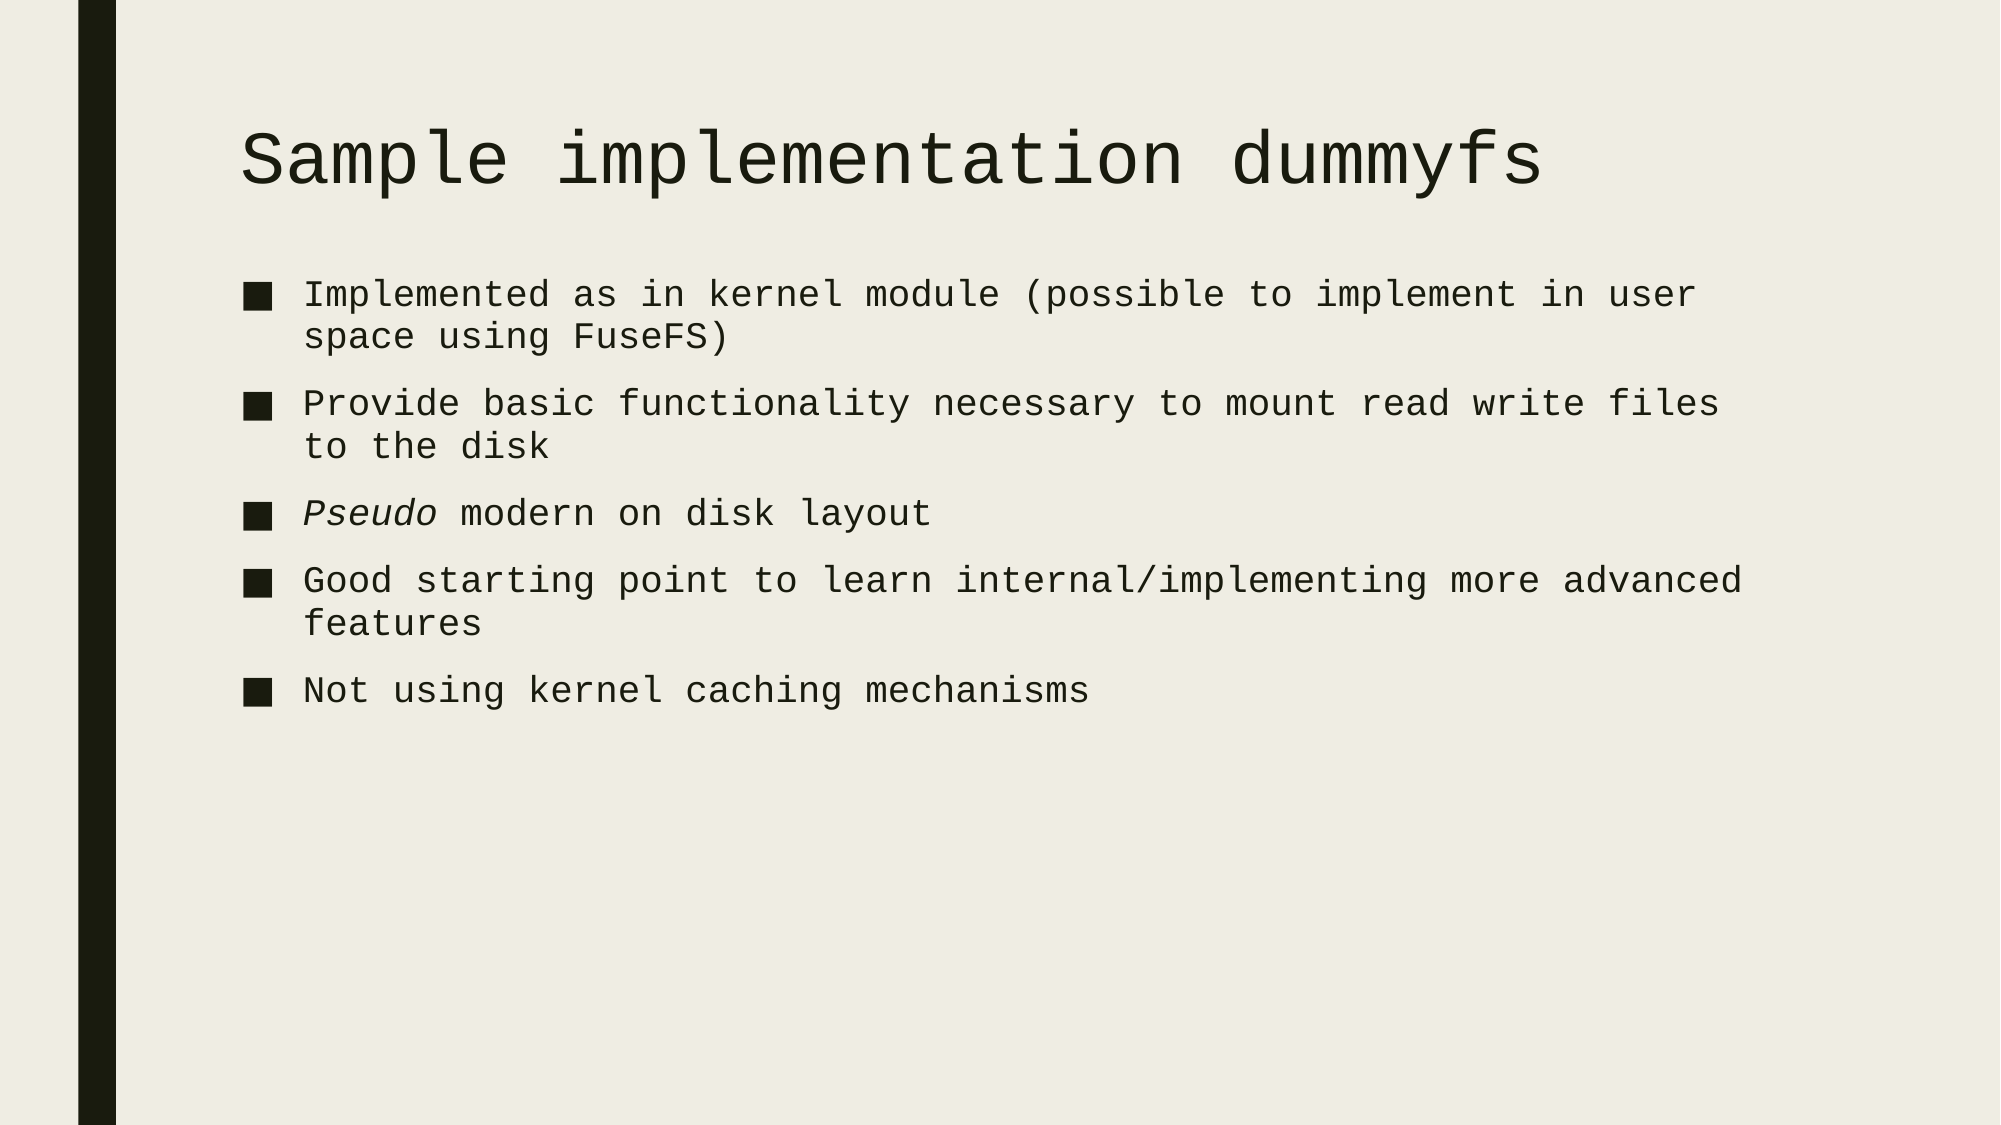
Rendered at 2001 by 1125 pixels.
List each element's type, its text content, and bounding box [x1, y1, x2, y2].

title Sample implementation dummyfs [225, 112, 1800, 222]
list Implemented as in kernel module (possible to implement in user space using FuseFS) Provide basic functionality necessary to mount read write files to the disk Pseudo modern on disk layout Good starting point to learn internal/implementing more advanced features Not using kernel caching mechanisms [225, 264, 1800, 963]
